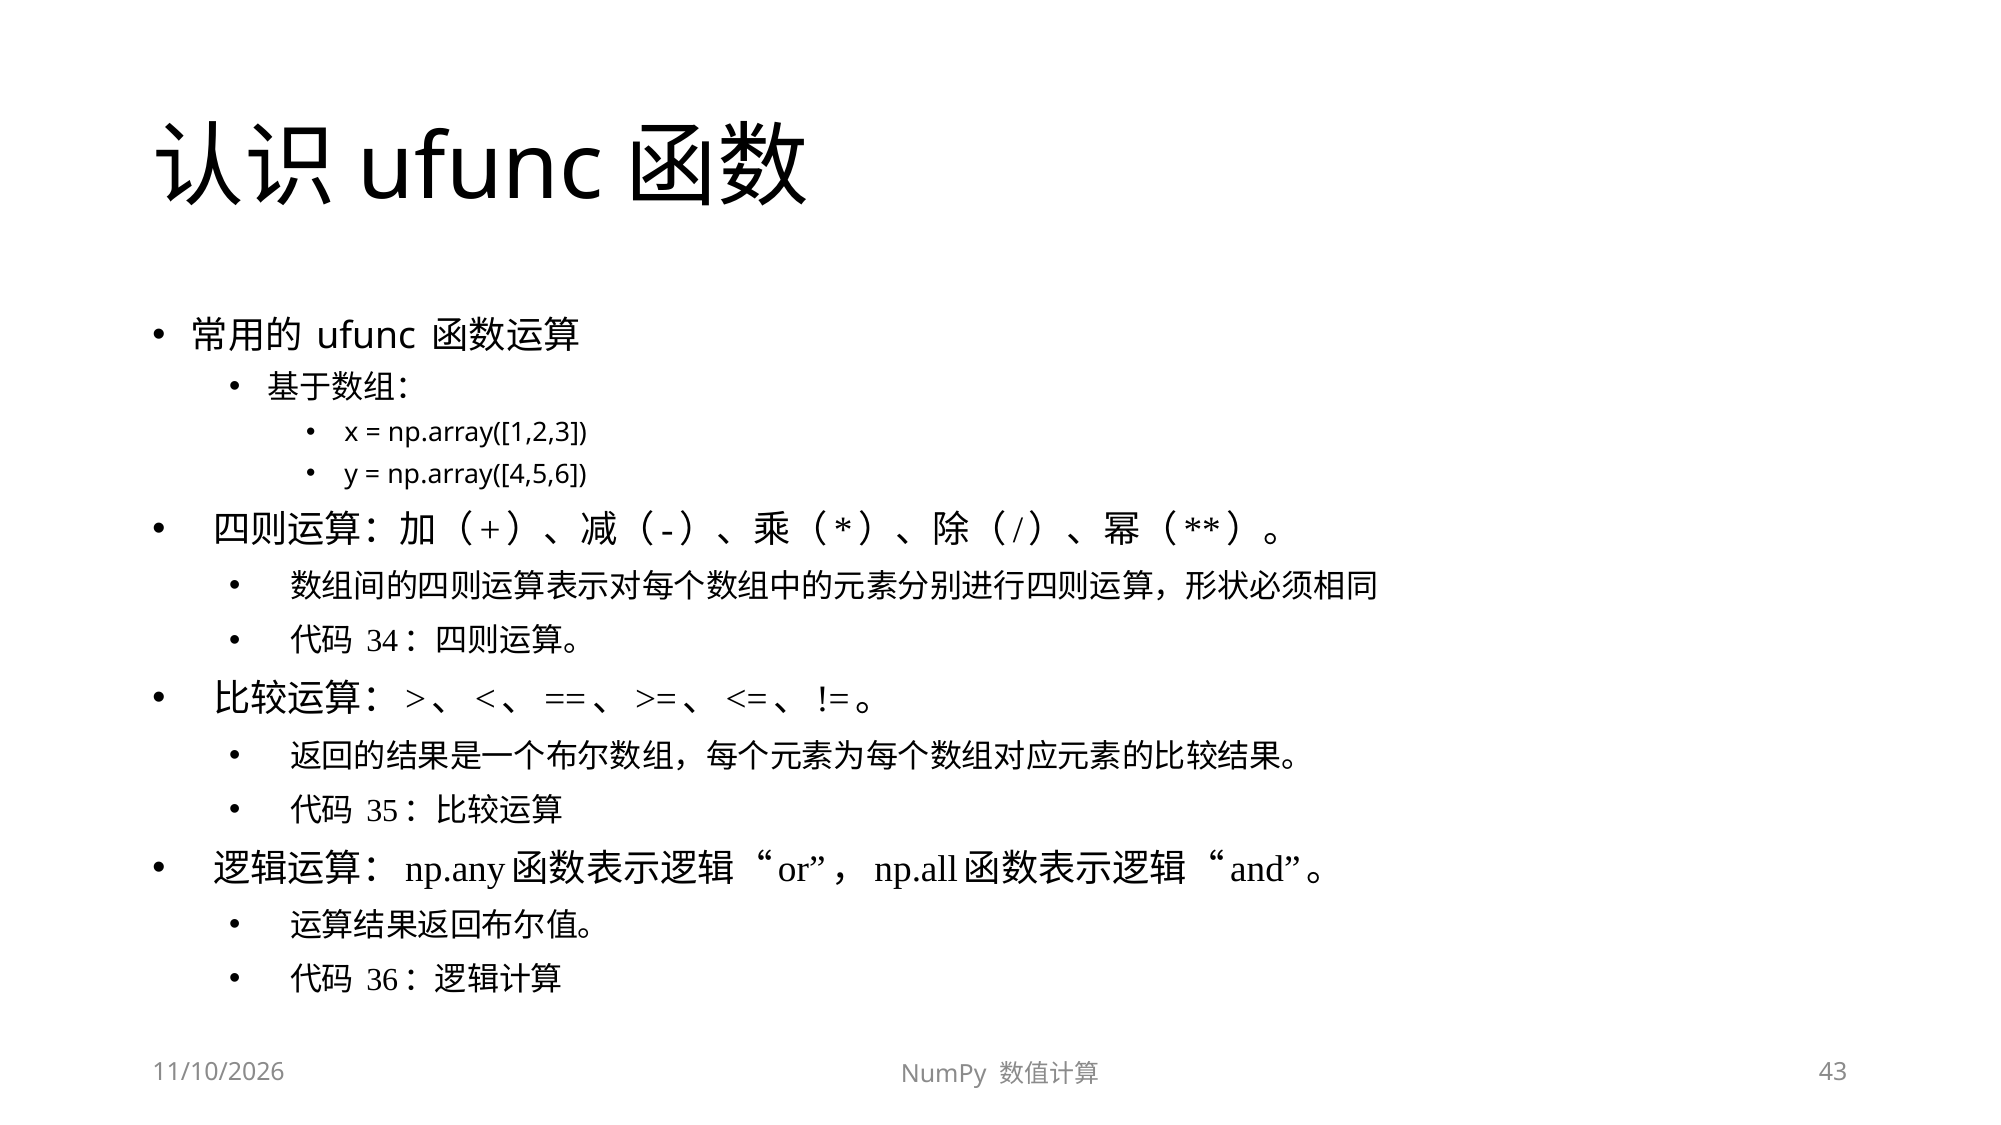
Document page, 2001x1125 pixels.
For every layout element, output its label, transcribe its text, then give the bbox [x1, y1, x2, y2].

slide_number 43 [1412, 1042, 1863, 1103]
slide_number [137, 1042, 588, 1103]
footer NumPy 数值计算 [662, 1042, 1338, 1103]
list 常用的 ufunc 函数运算 基于数组： x = np.array([1,2,3]) y = np.array([4,5,6]) 四则运算：加（+）、减（-）、乘（*）、除（/）、幂（**）。 数组间的四则运算表示对每个数组中的元素分别进行四则运算，形状必须相同 代码 34：四则运算。 比较运算：>、<、==、>=、<=、!=。 返回的结果是一个布尔数组，每个元素为每个数组对应元素的比较结果。 代码 35：比较运算 逻辑运算：np.any函数表示逻辑“or”，np.all函数表示逻辑“and”。 运算结果返回布尔值。 代码 36：逻辑计算 [137, 299, 1863, 1014]
title 认识ufunc函数 [137, 59, 1863, 278]
